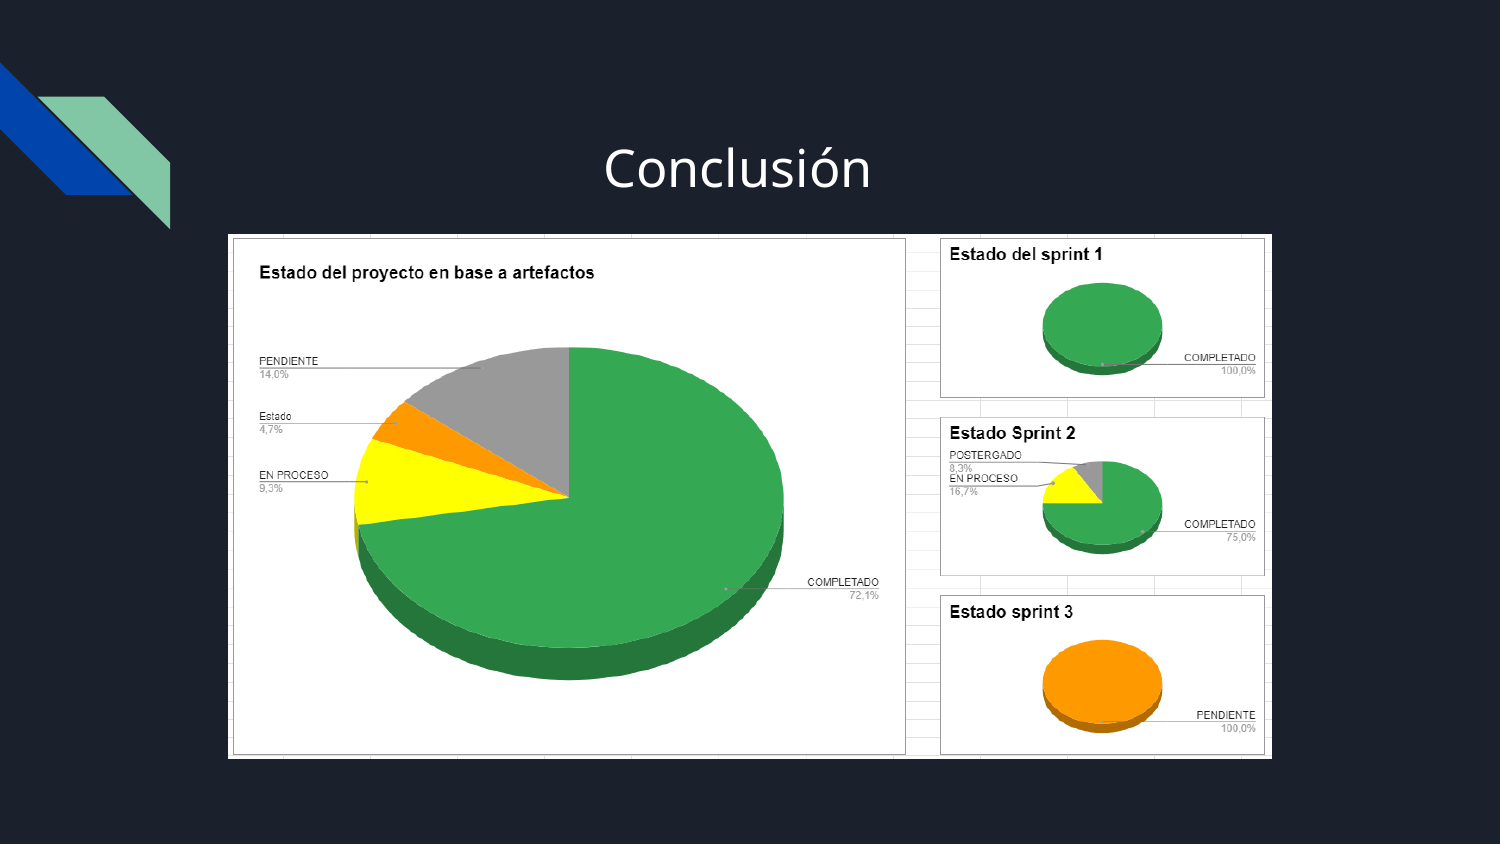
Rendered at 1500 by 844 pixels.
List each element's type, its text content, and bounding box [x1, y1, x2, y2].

title Conclusión [588, 120, 912, 233]
picture [228, 234, 1272, 760]
